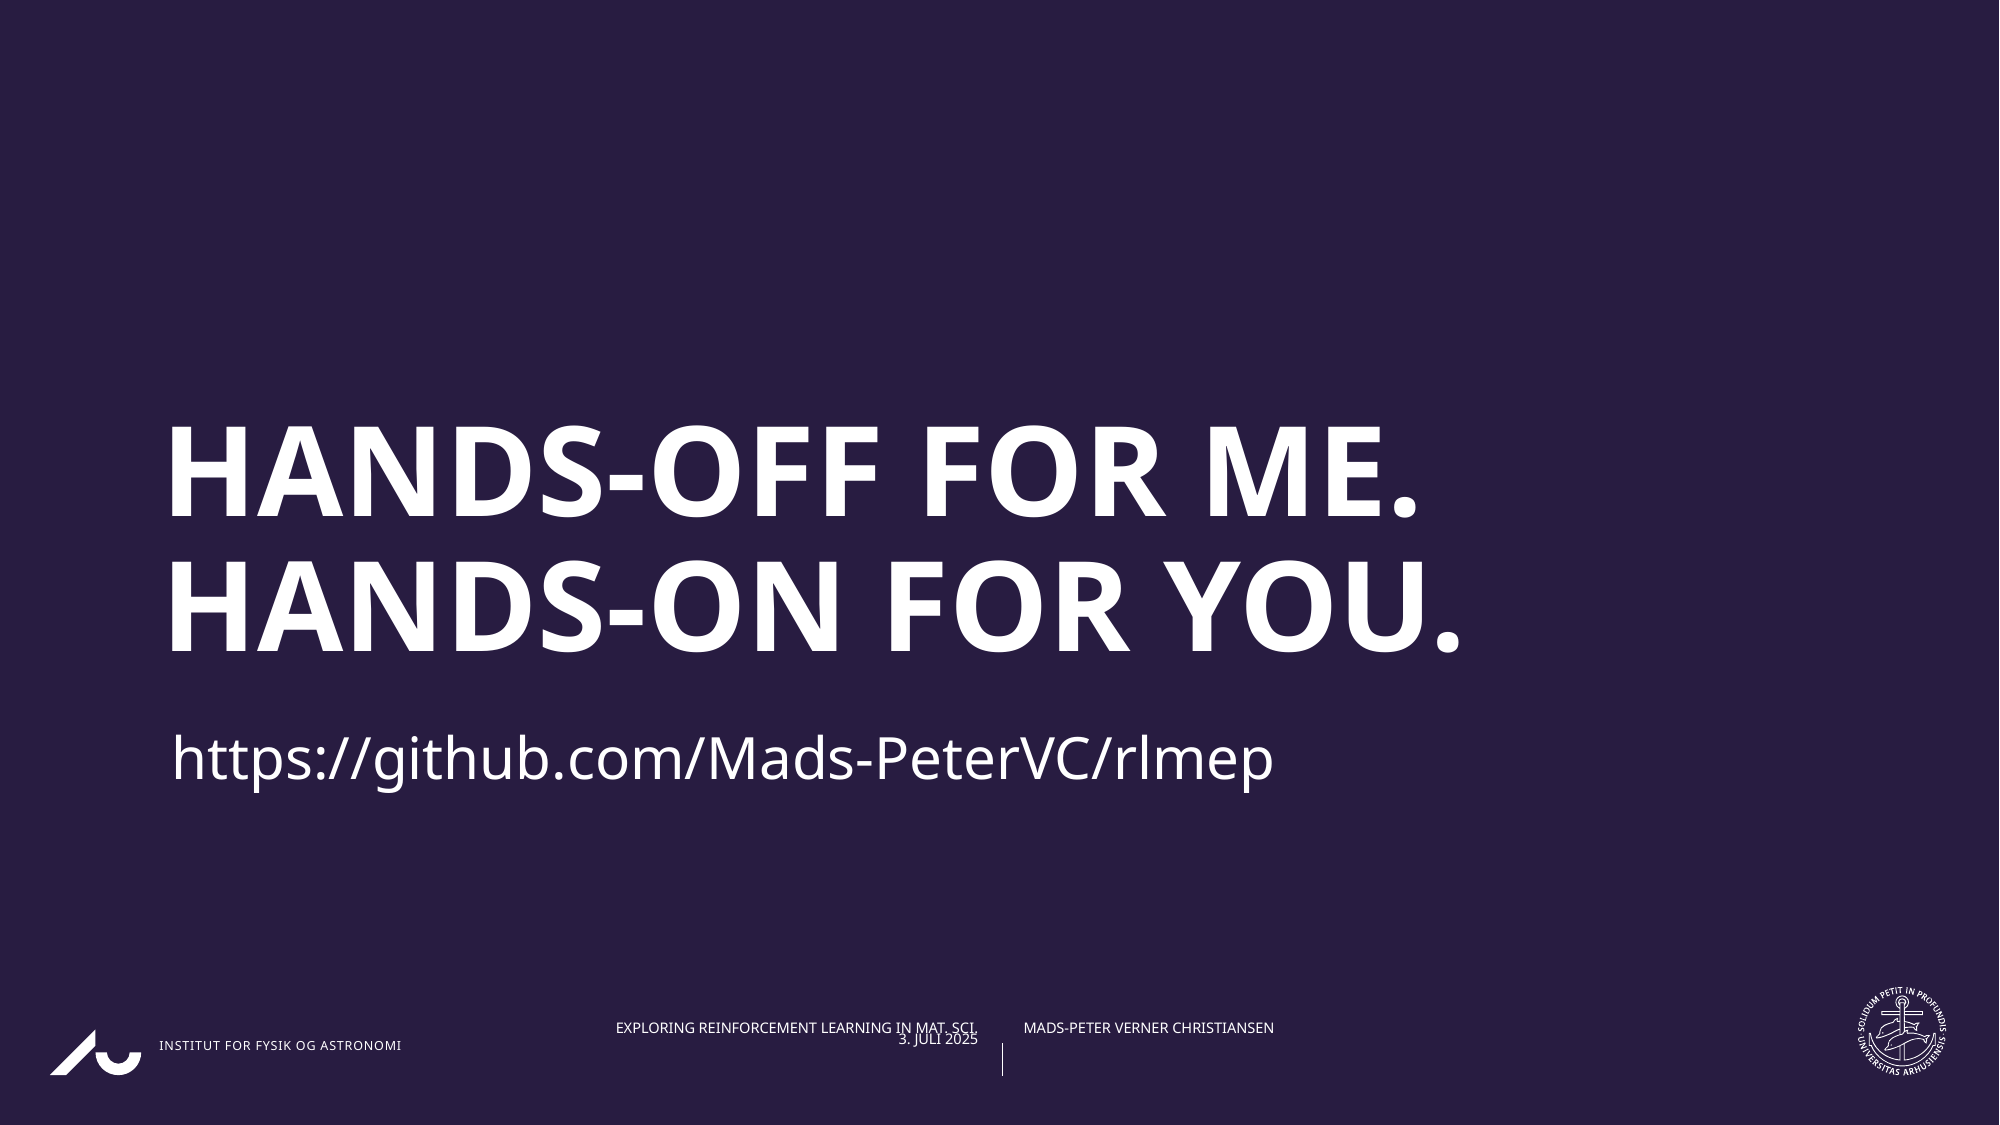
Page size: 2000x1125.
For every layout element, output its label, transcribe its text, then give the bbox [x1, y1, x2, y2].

title HANDS-OFF FOR ME. HANDS-ON FOR YOU. [161, 406, 1839, 681]
text_box https://github.com/Mads-PeterVC/rlmep [156, 684, 1319, 799]
